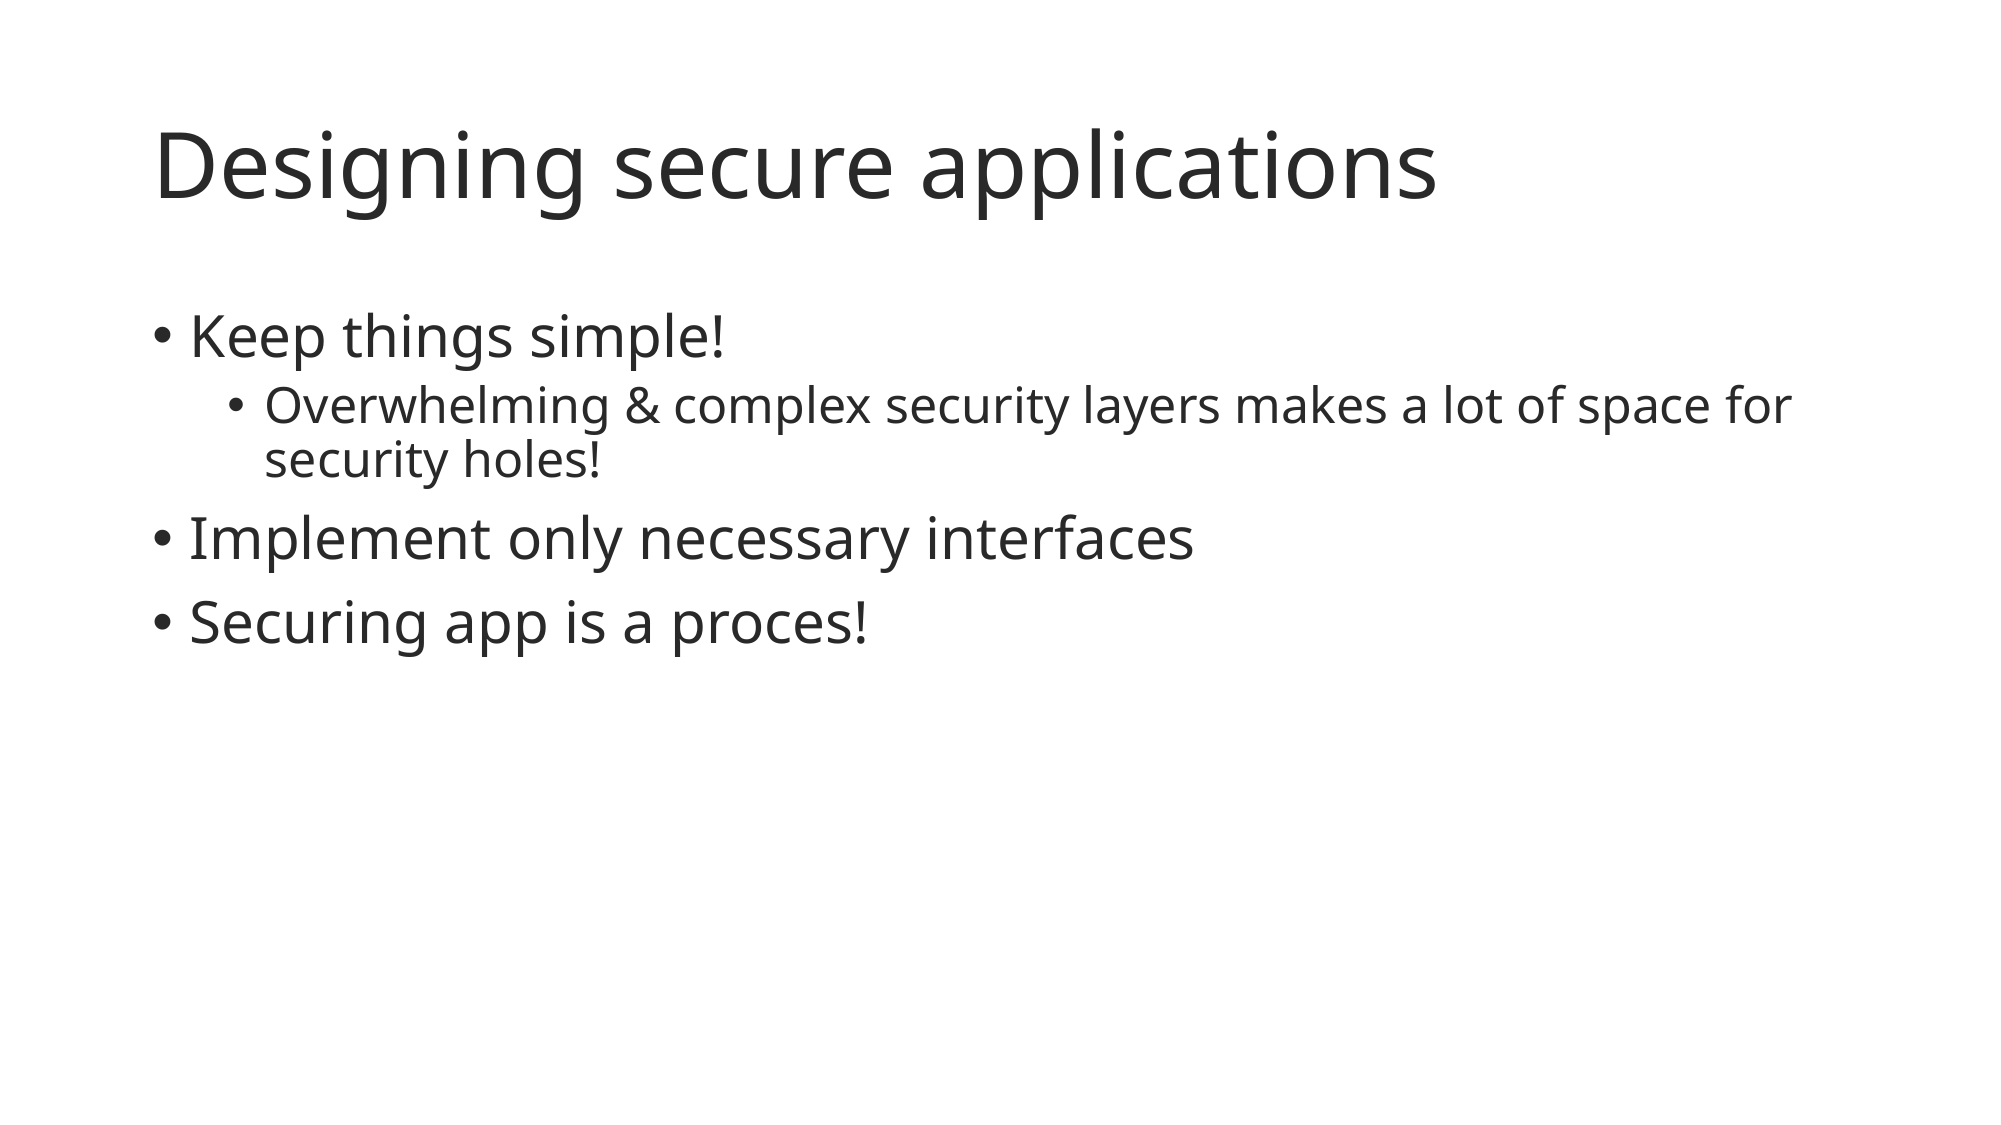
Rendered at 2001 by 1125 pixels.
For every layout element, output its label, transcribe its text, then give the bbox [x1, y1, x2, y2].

list Keep things simple! Overwhelming & complex security layers makes a lot of space for security holes! Implement only necessary interfaces Securing app is a proces! [137, 299, 1863, 1014]
title Designing secure applications [137, 59, 1863, 278]
